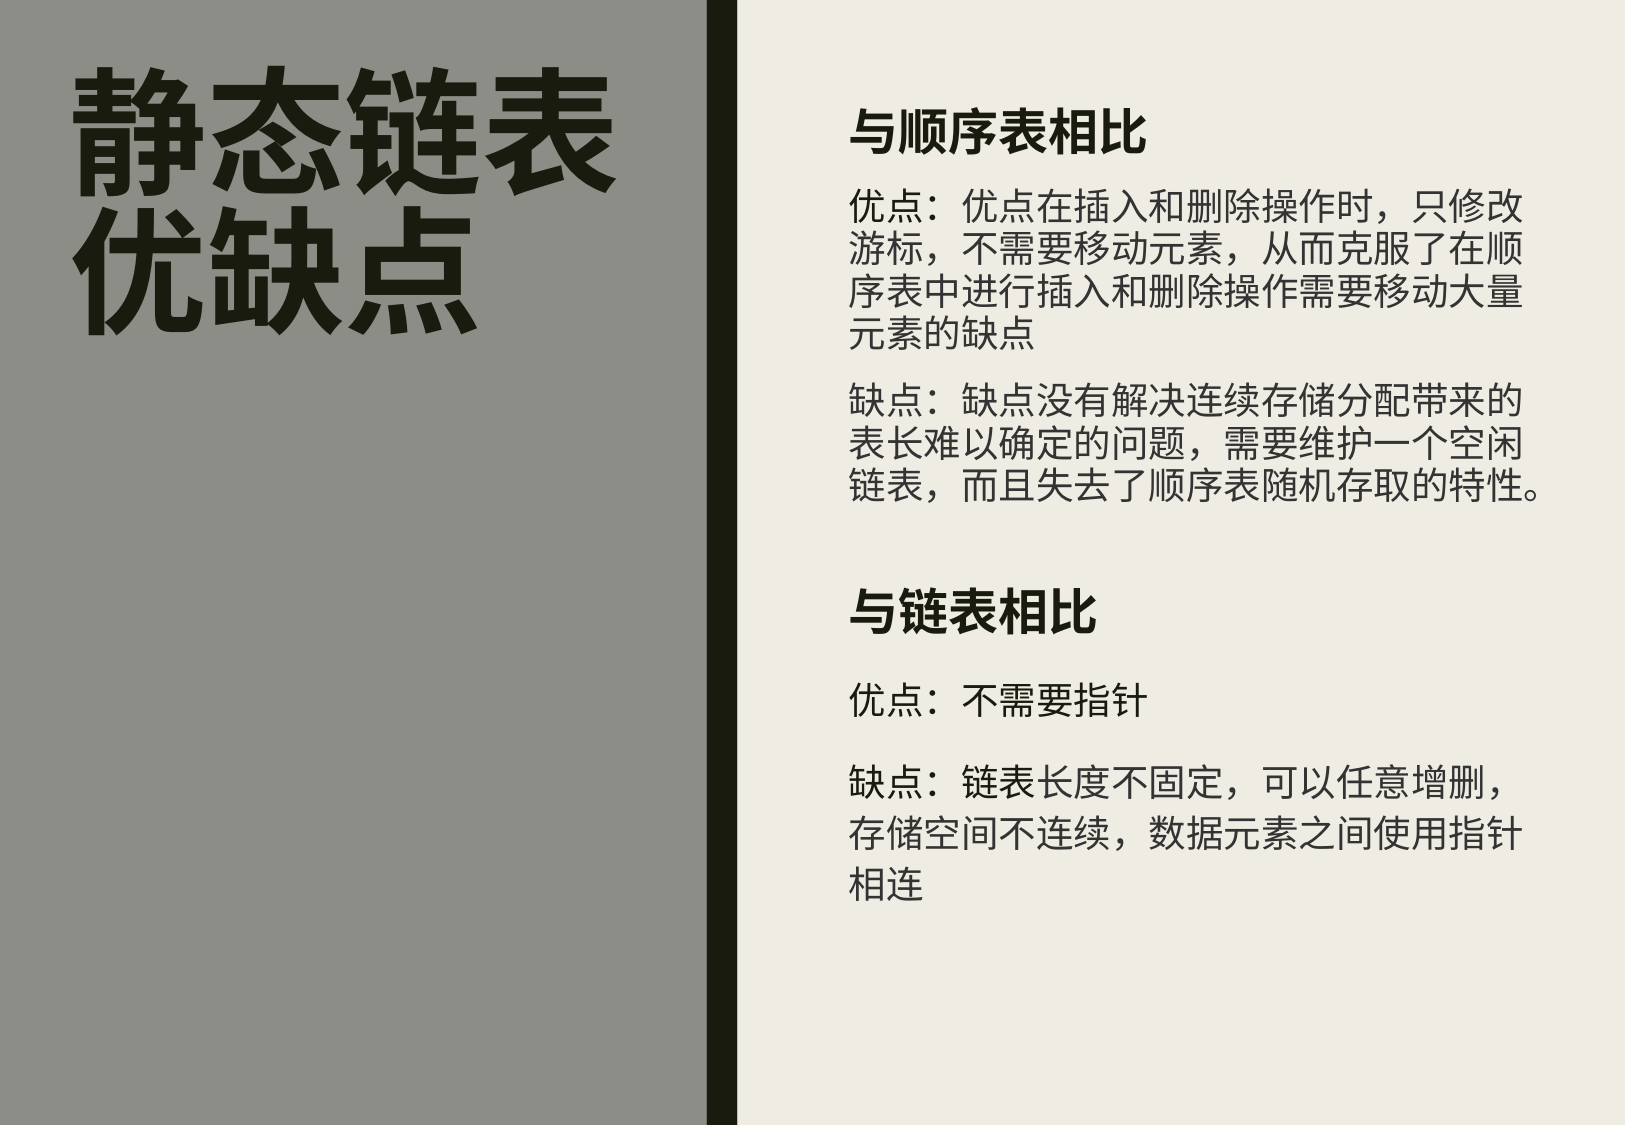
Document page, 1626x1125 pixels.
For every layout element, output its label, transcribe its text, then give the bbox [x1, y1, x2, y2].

list 与链表相比 优点：不需要指针 缺点：链表长度不固定，可以任意增删，存储空间不连续，数据元素之间使用指针相连 [833, 564, 1571, 1059]
list 与顺序表相比 优点：优点在插入和删除操作时，只修改游标，不需要移动元素，从而克服了在顺序表中进行插入和删除操作需要移动大量元素的缺点 缺点：缺点没有解决连续存储分配带来的表长难以确定的问题，需要维护一个空闲链表，而且失去了顺序表随机存取的特性。 [833, 97, 1571, 534]
title 静态链表优缺点 [54, 66, 707, 421]
